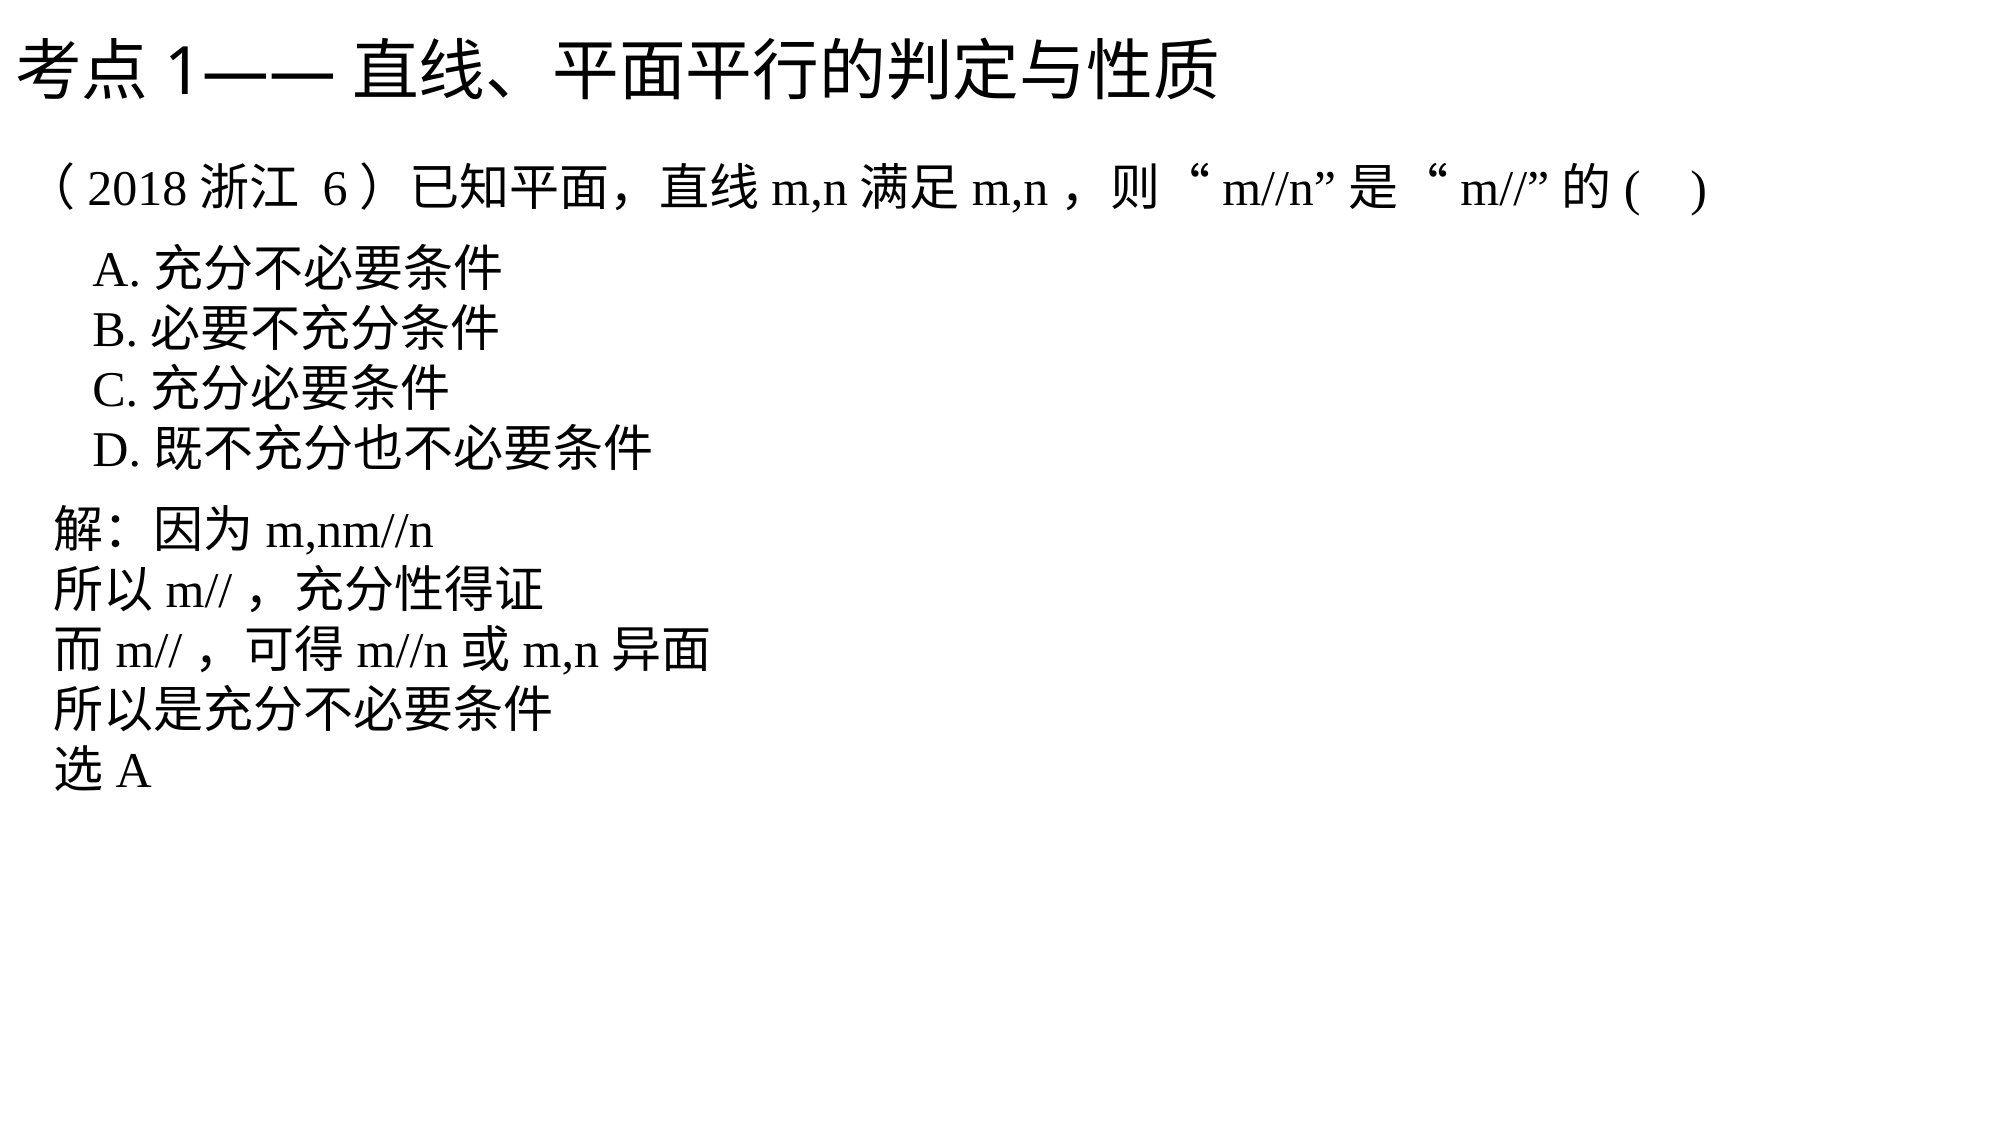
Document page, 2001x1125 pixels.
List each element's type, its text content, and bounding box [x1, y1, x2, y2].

text_box 考点1——直线、平面平行的判定与性质 [0, 0, 1958, 115]
text_box A.充分不必要条件 B.必要不充分条件 C.充分必要条件 D.既不充分也不必要条件 [77, 228, 1958, 484]
